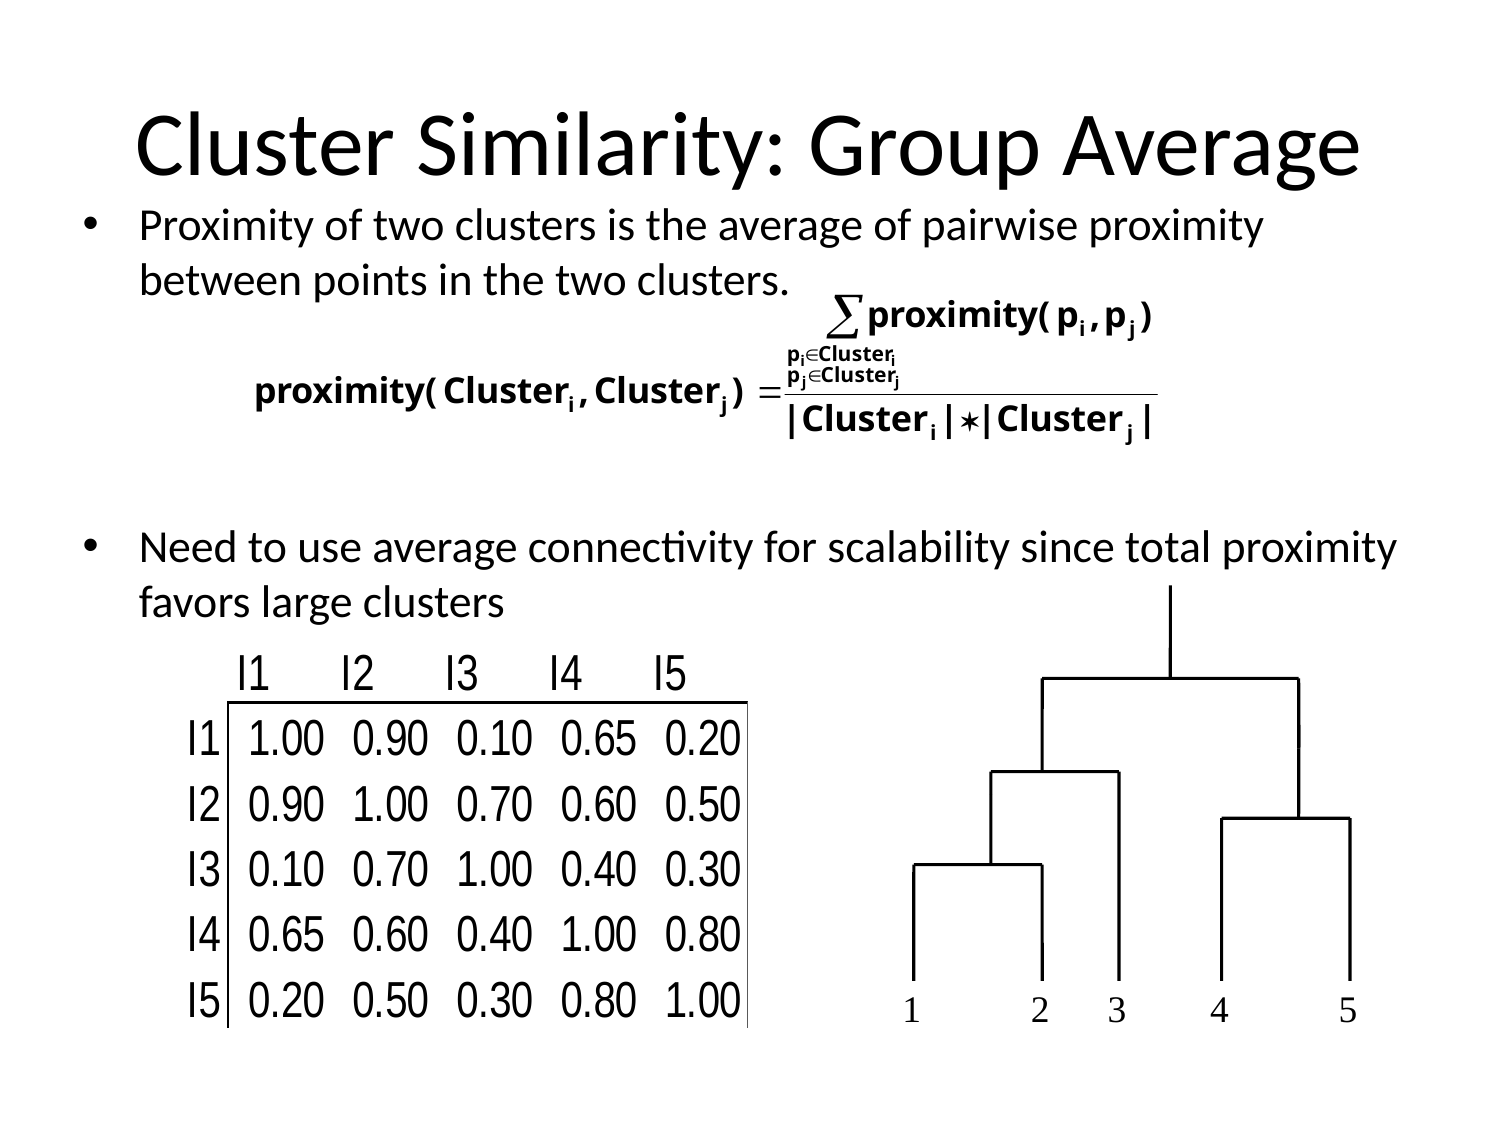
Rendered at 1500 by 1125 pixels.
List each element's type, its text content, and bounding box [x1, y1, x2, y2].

title Cluster Similarity: Group Average [75, 45, 1425, 187]
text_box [249, 287, 1165, 452]
list Proximity of two clusters is the average of pairwise proximity between points in the two clusters. Need to use average connectivity for scalability since total proximity favors large clusters [67, 187, 1432, 763]
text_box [887, 585, 1373, 1038]
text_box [37, 635, 751, 1032]
